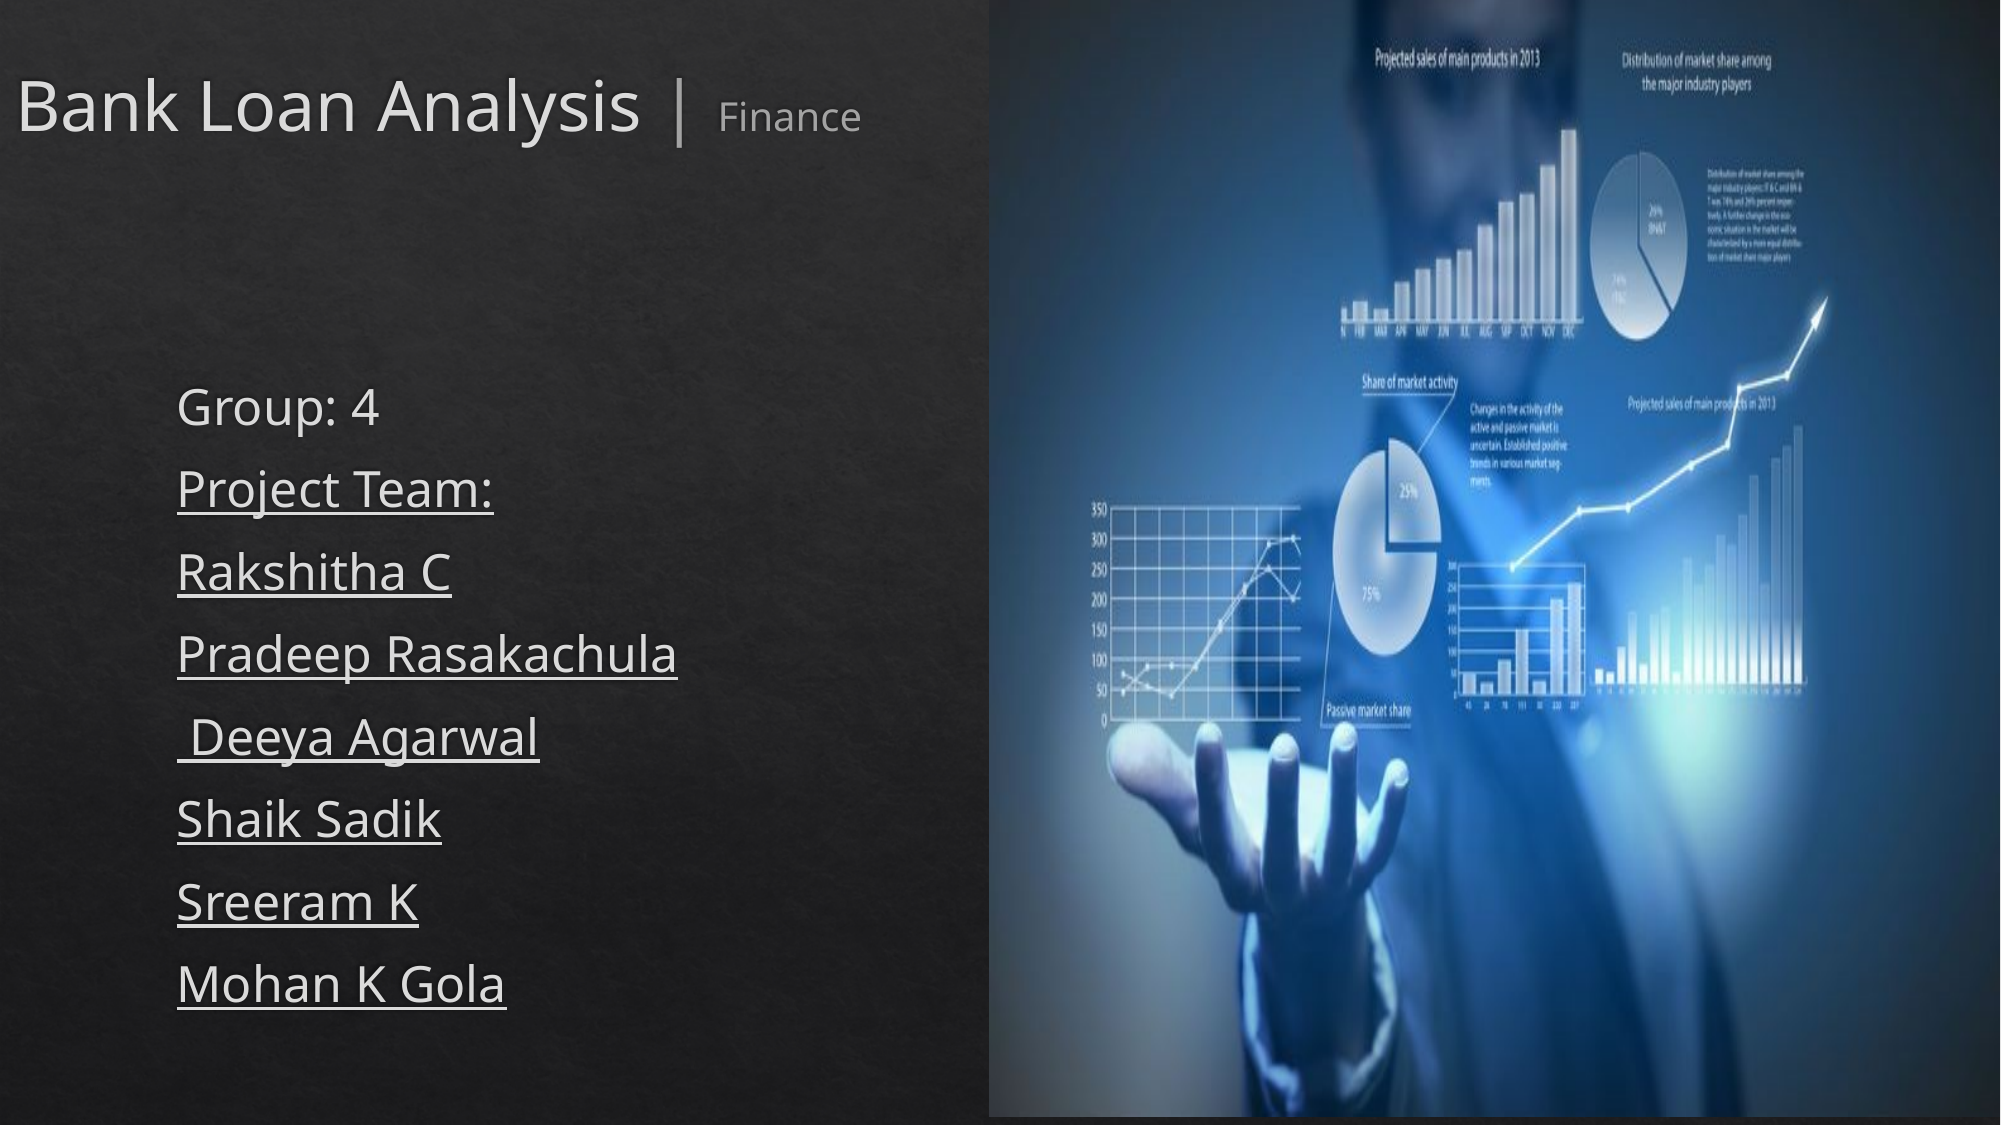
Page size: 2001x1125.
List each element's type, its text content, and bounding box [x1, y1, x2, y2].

subtitle Group: 4 Project Team: Rakshitha C Pradeep Rasakachula Deeya Agarwal Shaik Sadik Sreeram K Mohan K Gola [161, 285, 739, 1027]
title Bank Loan Analysis | Finance [0, 16, 882, 181]
picture [988, 0, 2000, 1117]
